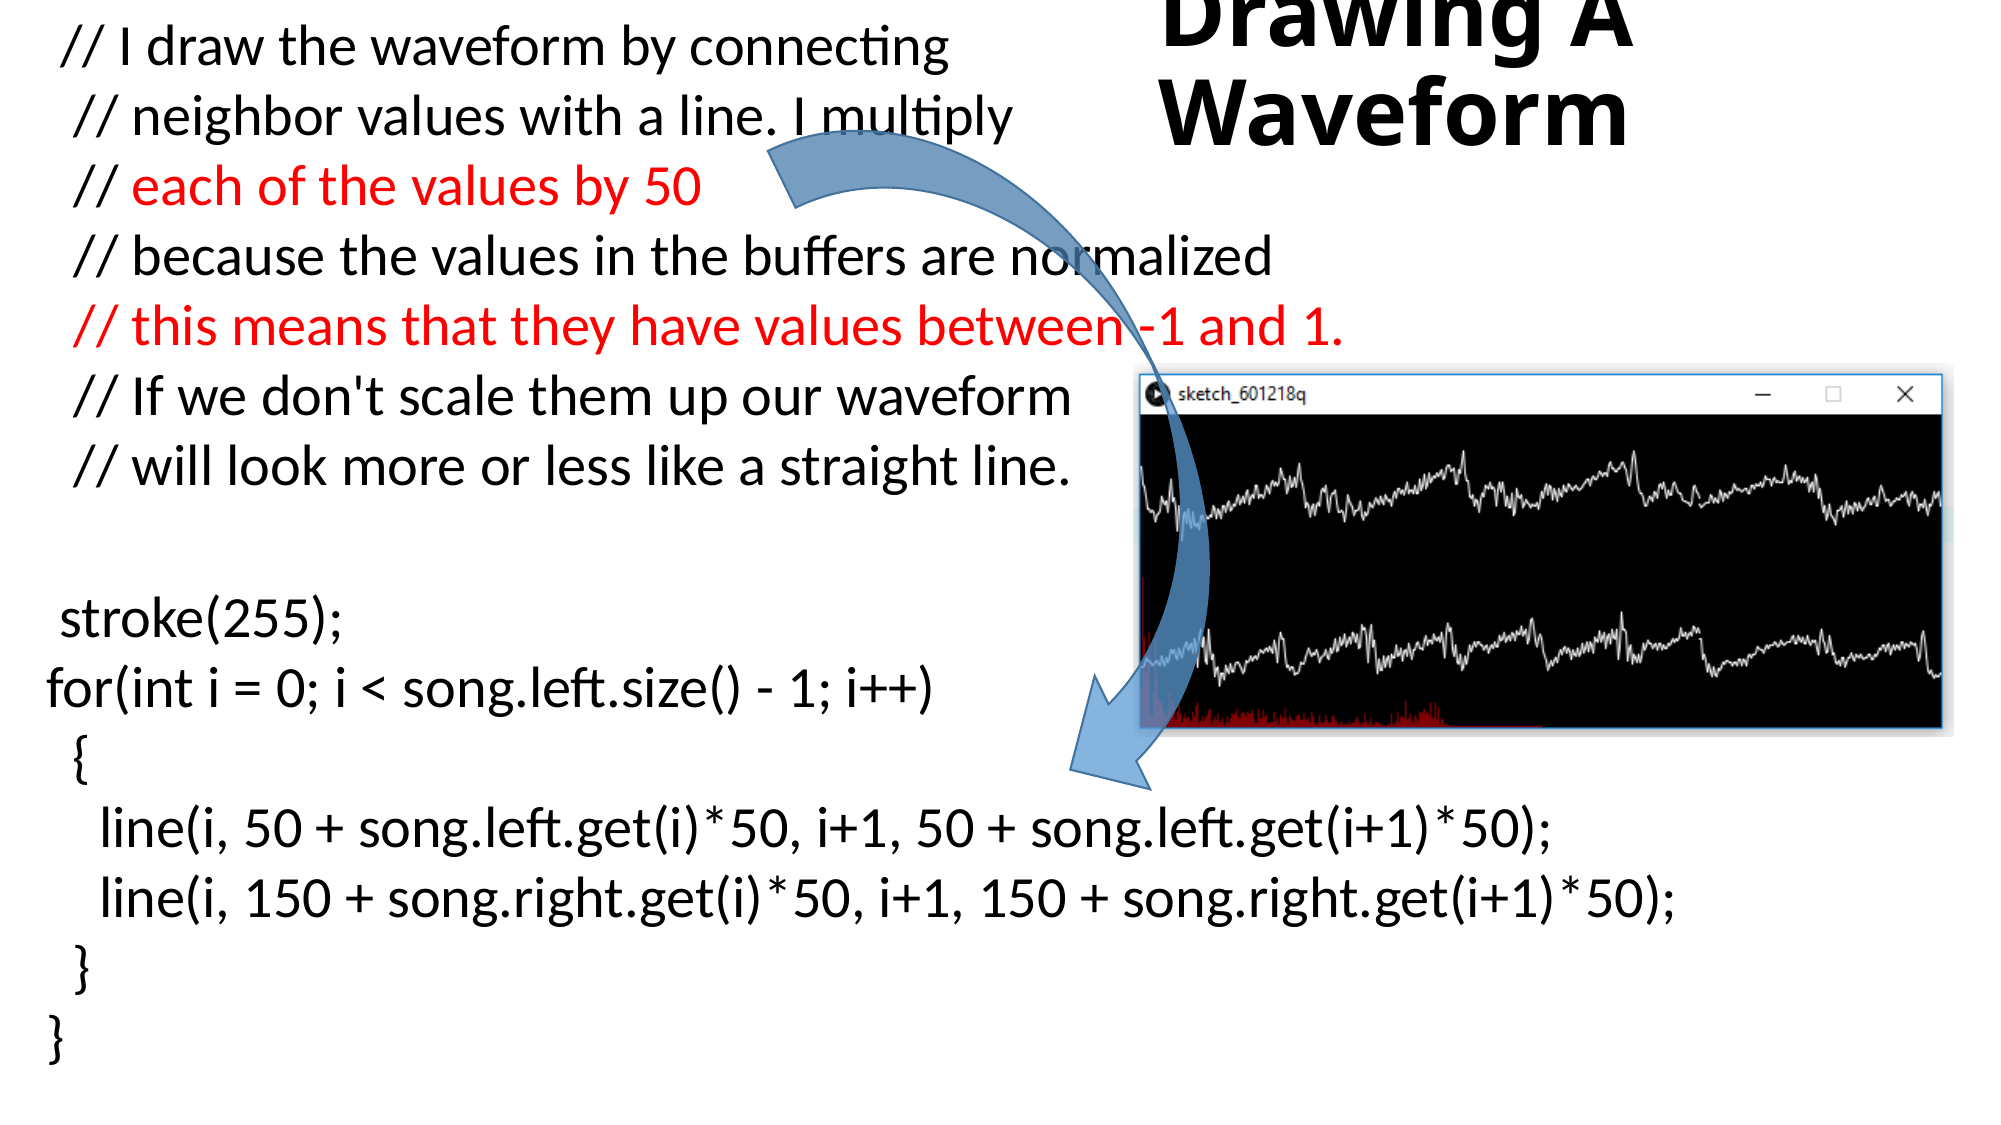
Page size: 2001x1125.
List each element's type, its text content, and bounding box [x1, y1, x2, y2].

text_box [1068, 672, 1159, 791]
text_box // I draw the waveform by connecting // neighbor values with a line. I multiply // each of the values by 50 // because the values in the buffers are normalized // this means that they have values between -1 and 1. // If we don't scale them up our waveform // will look more or less like a straight line. [32, 0, 1488, 505]
title Drawing A Waveform [1143, 0, 1954, 133]
picture [1133, 363, 1954, 737]
text_box stroke(255); for(int i = 0; i < song.left.size() - 1; i++) { line(i, 50 + song.left.get(i)*50, i+1, 50 + song.left.get(i+1)*50); line(i, 150 + song.right.get(i)*50, i+1, 150 + song.right.get(i+1)*50); } } [31, 571, 1954, 1077]
text_box [766, 129, 1154, 363]
